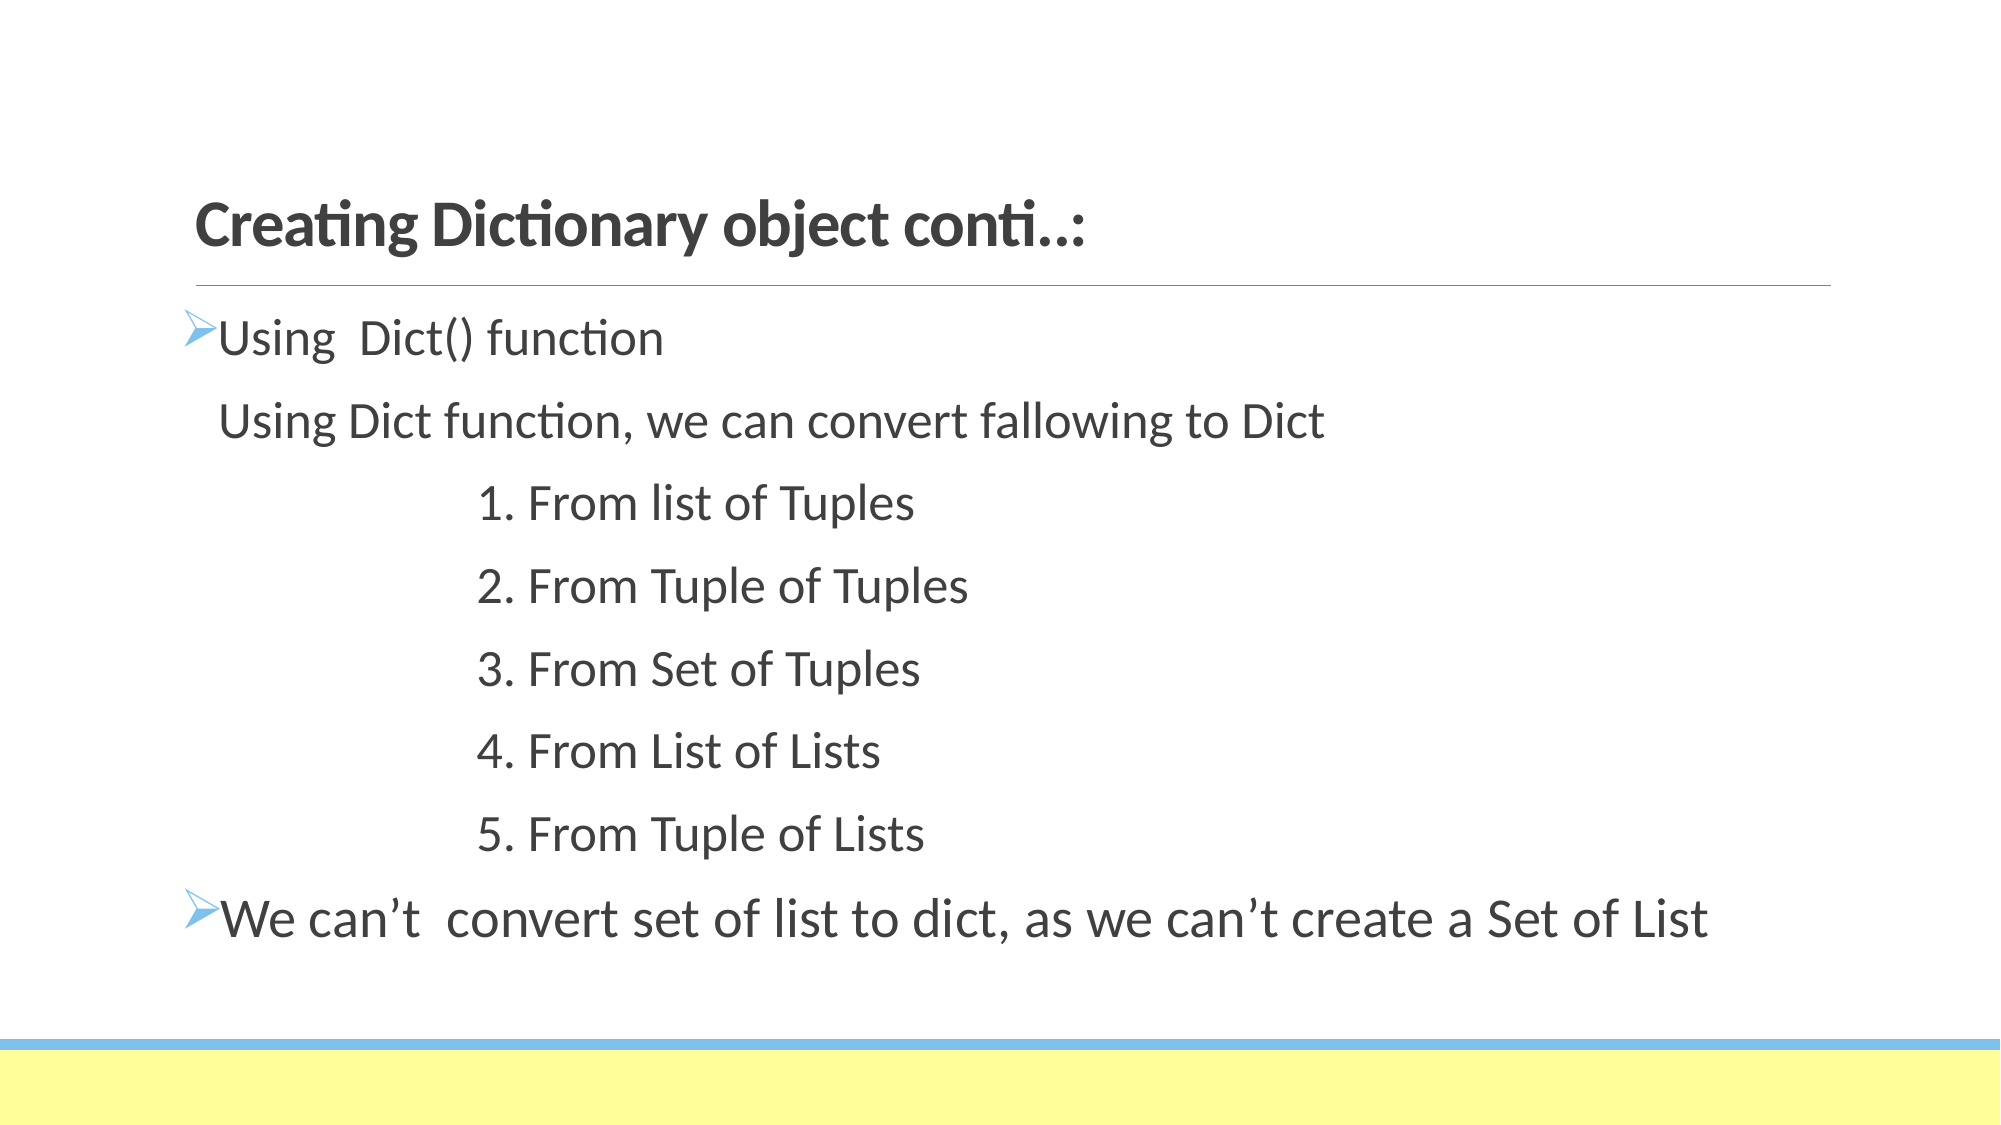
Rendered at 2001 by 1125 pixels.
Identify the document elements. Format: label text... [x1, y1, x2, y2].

list Using Dict() function Using Dict function, we can convert fallowing to Dict 1. From list of Tuples 2. From Tuple of Tuples 3. From Set of Tuples 4. From List of Lists 5. From Tuple of Lists We can’t convert set of list to dict, as we can’t create a Set of List [180, 302, 1830, 963]
title Creating Dictionary object conti..: [180, 109, 1830, 302]
